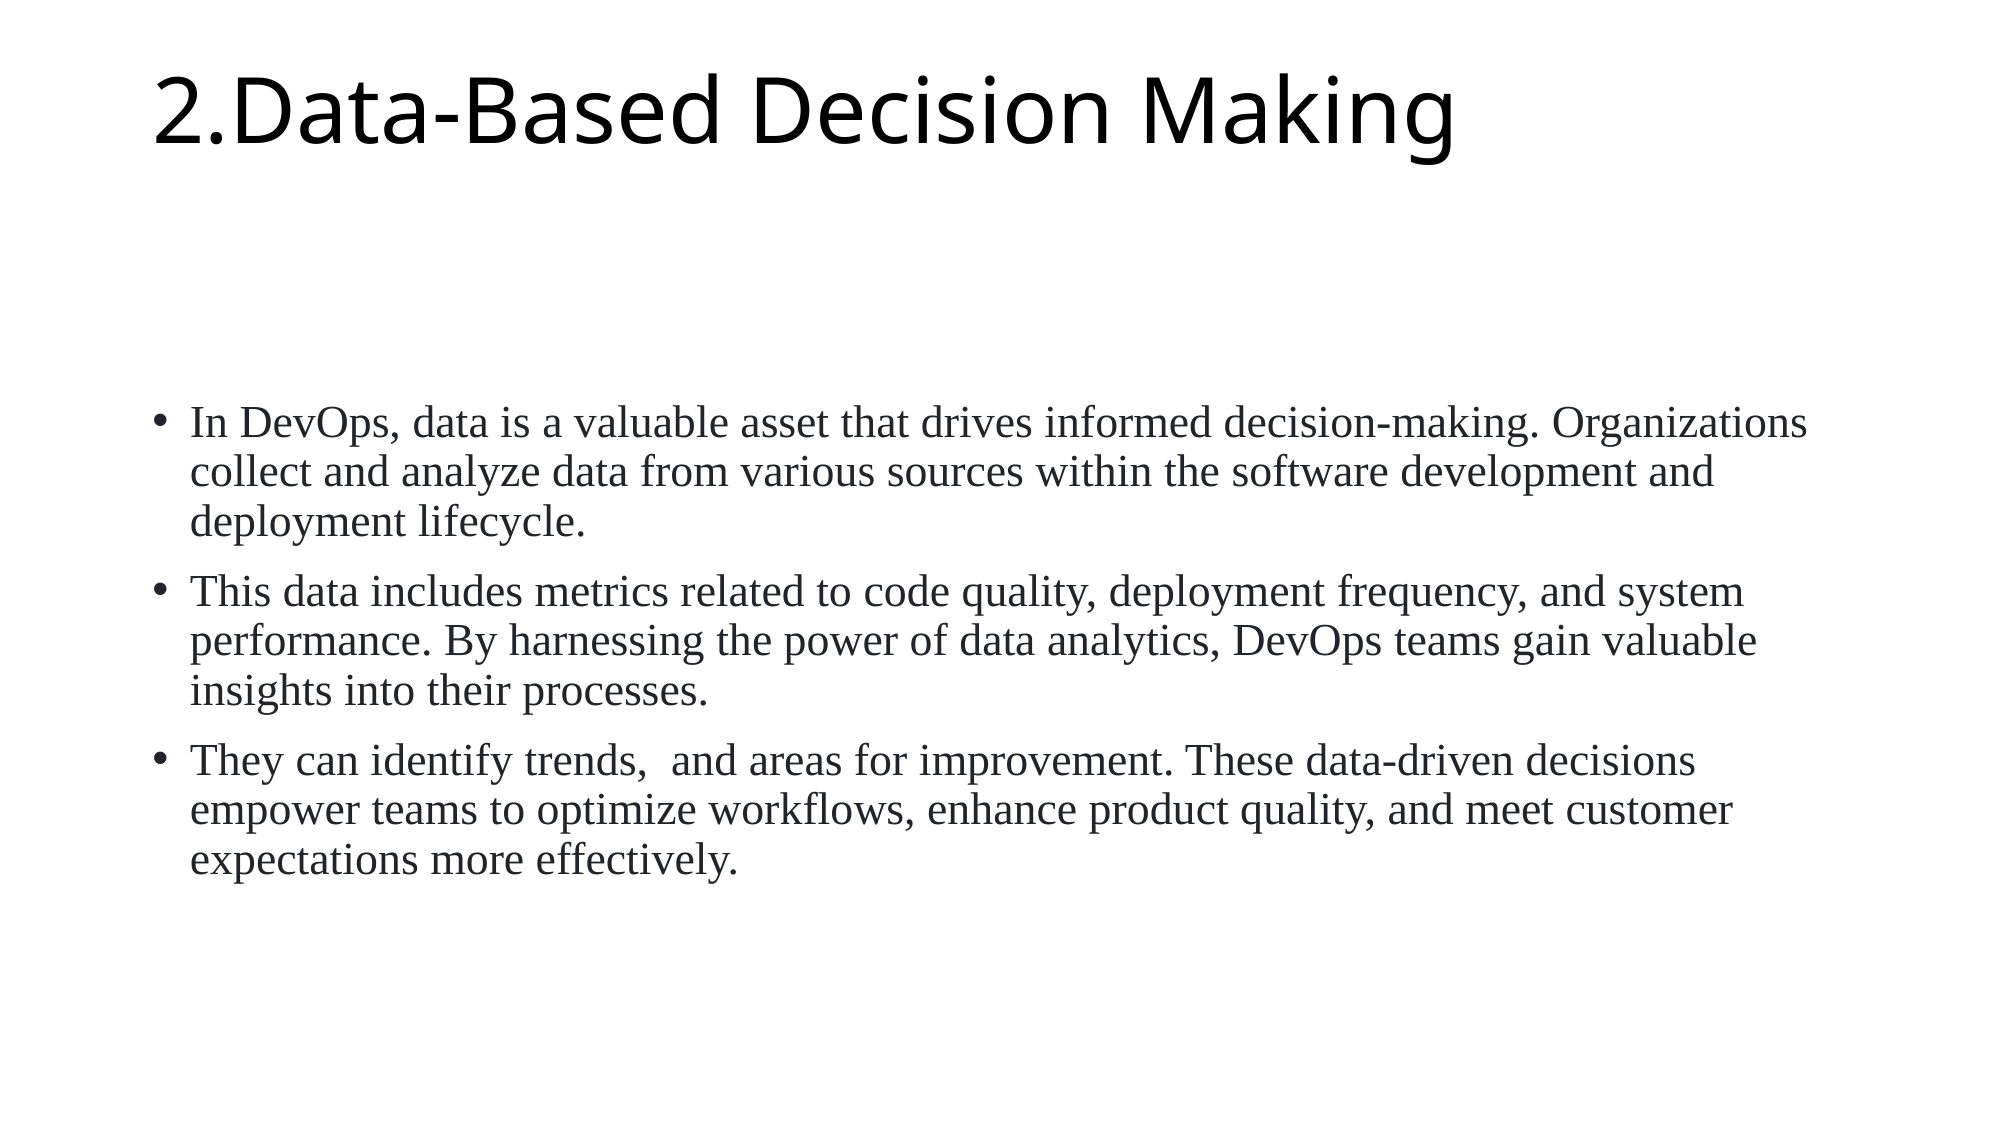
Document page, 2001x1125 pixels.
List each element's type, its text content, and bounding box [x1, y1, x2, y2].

title 2.Data-Based Decision Making [137, 59, 1863, 278]
list In DevOps, data is a valuable asset that drives informed decision-making. Organizations collect and analyze data from various sources within the software development and deployment lifecycle. This data includes metrics related to code quality, deployment frequency, and system performance. By harnessing the power of data analytics, DevOps teams gain valuable insights into their processes. They can identify trends, and areas for improvement. These data-driven decisions empower teams to optimize workflows, enhance product quality, and meet customer expectations more effectively. [137, 299, 1863, 1014]
